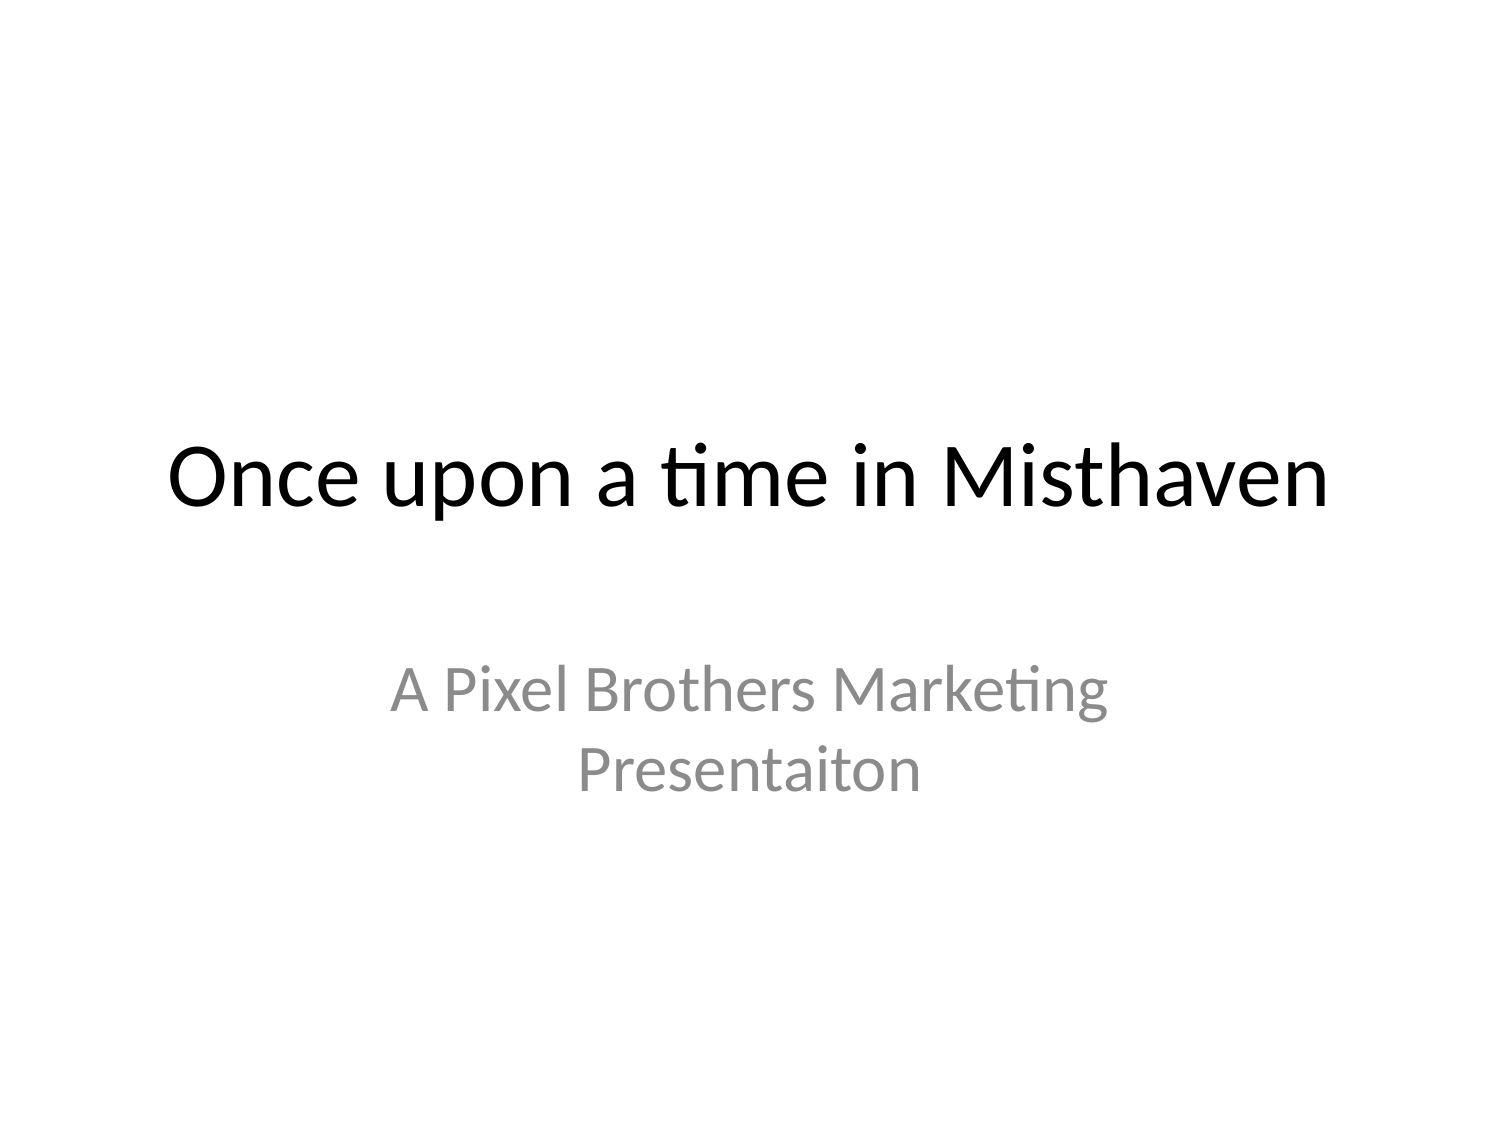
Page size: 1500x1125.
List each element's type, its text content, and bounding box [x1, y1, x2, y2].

subtitle A Pixel Brothers Marketing Presentaiton [225, 637, 1275, 925]
title Once upon a time in Misthaven [112, 349, 1388, 591]
